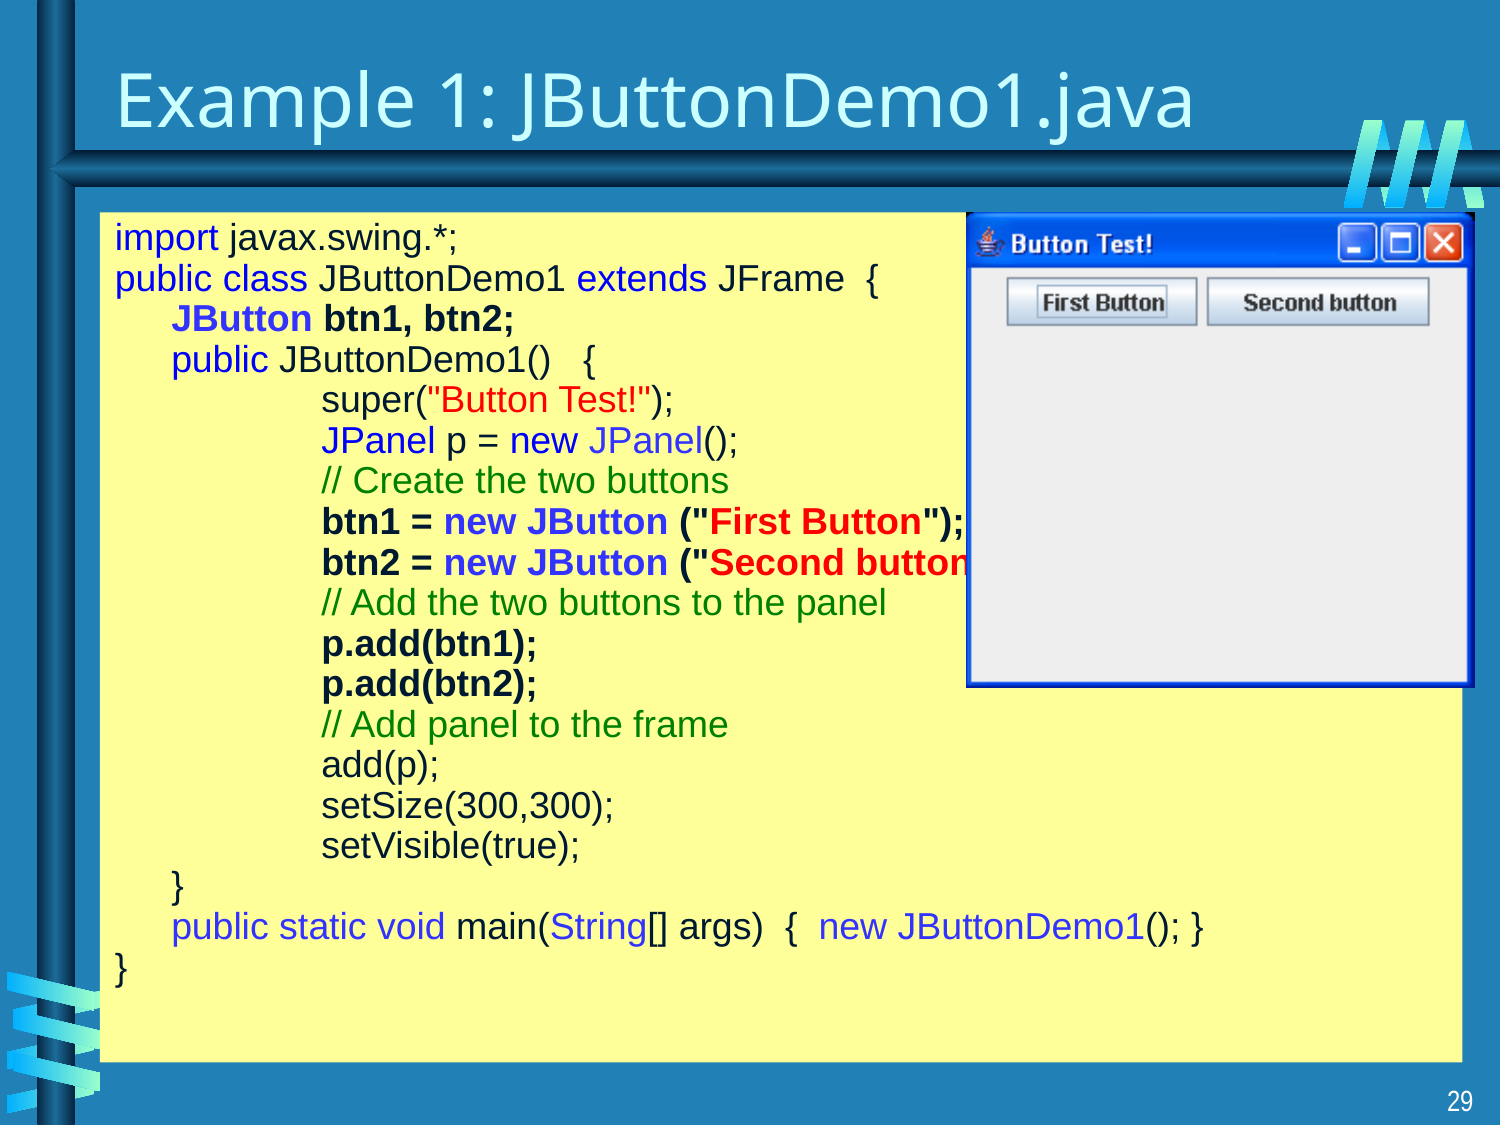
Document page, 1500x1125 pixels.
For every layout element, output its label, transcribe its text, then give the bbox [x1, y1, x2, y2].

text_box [966, 212, 1476, 688]
title Example 1: JButtonDemo1.java [99, 37, 1476, 151]
list import javax.swing.*; public class JButtonDemo1 extends JFrame { JButton btn1, btn2; public JButtonDemo1() { super("Button Test!"); JPanel p = new JPanel(); // Create the two buttons btn1 = new JButton ("First Button"); btn2 = new JButton ("Second button"); // Add the two buttons to the panel p.add(btn1); p.add(btn2); // Add panel to the frame add(p); setSize(300,300); setVisible(true); } public static void main(String[] args) { new JButtonDemo1(); } } [99, 212, 1463, 1063]
slide_number 29 [1399, 1074, 1489, 1113]
